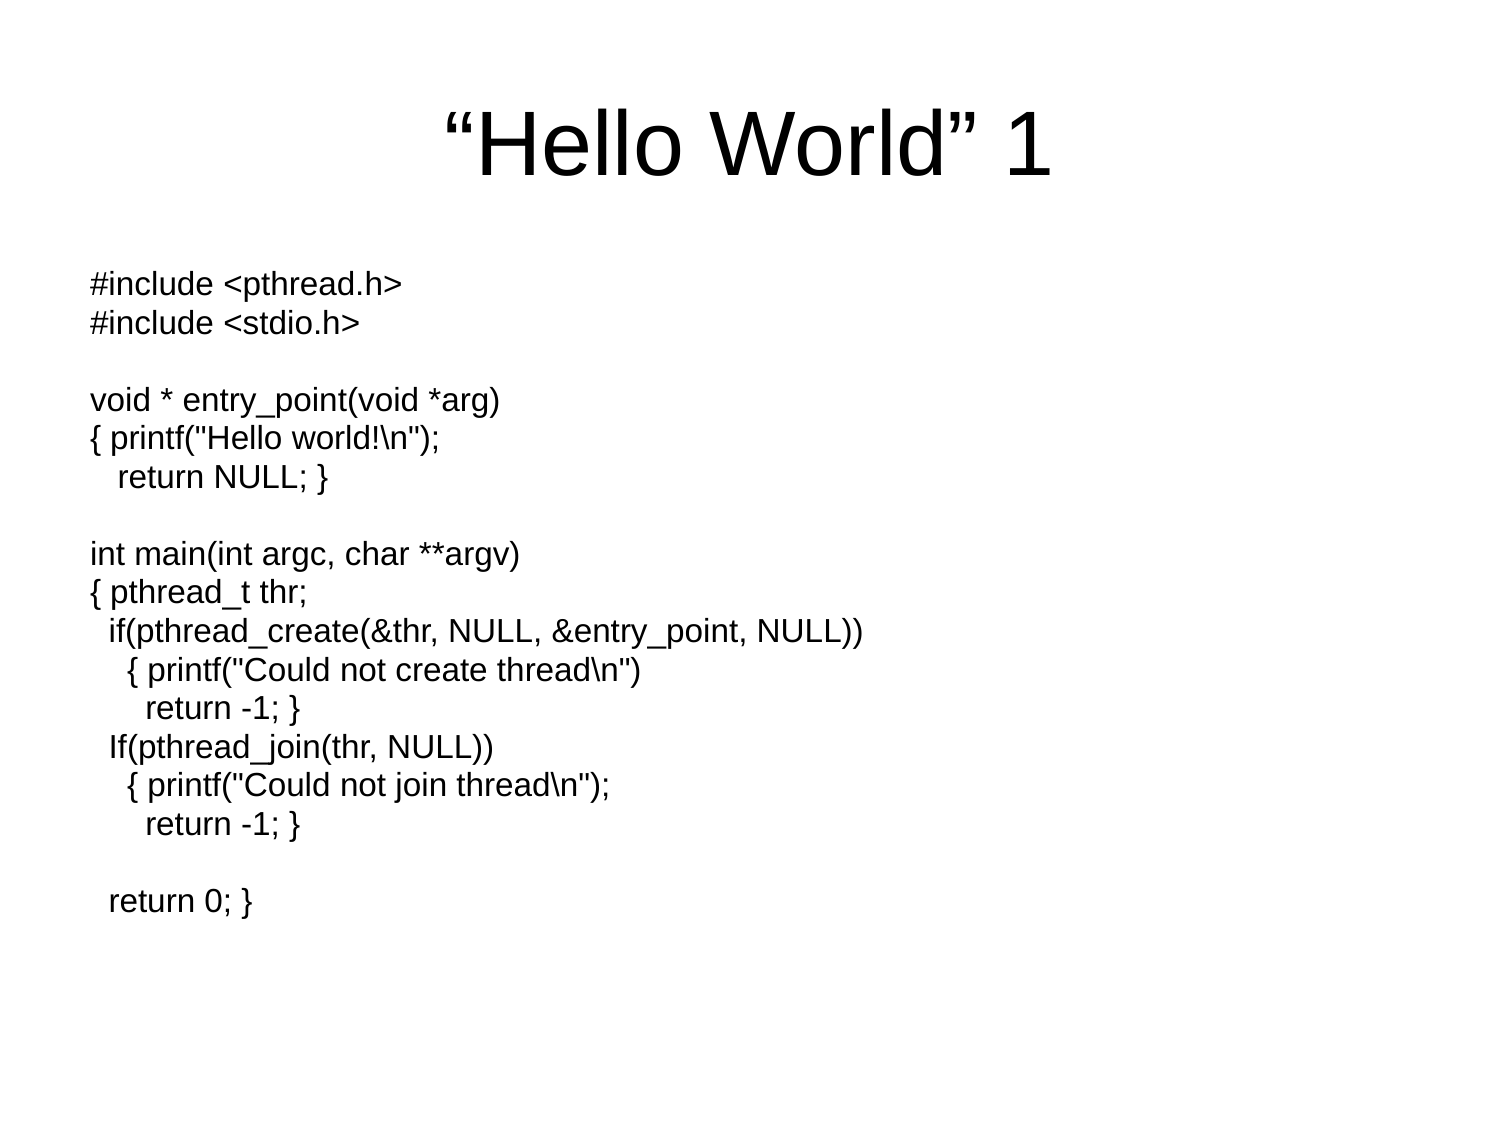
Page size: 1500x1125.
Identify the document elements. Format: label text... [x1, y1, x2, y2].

list #include <pthread.h> #include <stdio.h> void * entry_point(void *arg) { printf("Hello world!\n"); return NULL; } int main(int argc, char **argv) { pthread_t thr; if(pthread_create(&thr, NULL, &entry_point, NULL)) { printf("Could not create thread\n") return -1; } If(pthread_join(thr, NULL)) { printf("Could not join thread\n"); return -1; } return 0; } [74, 262, 1426, 1006]
title “Hello World” 1 [74, 44, 1426, 233]
